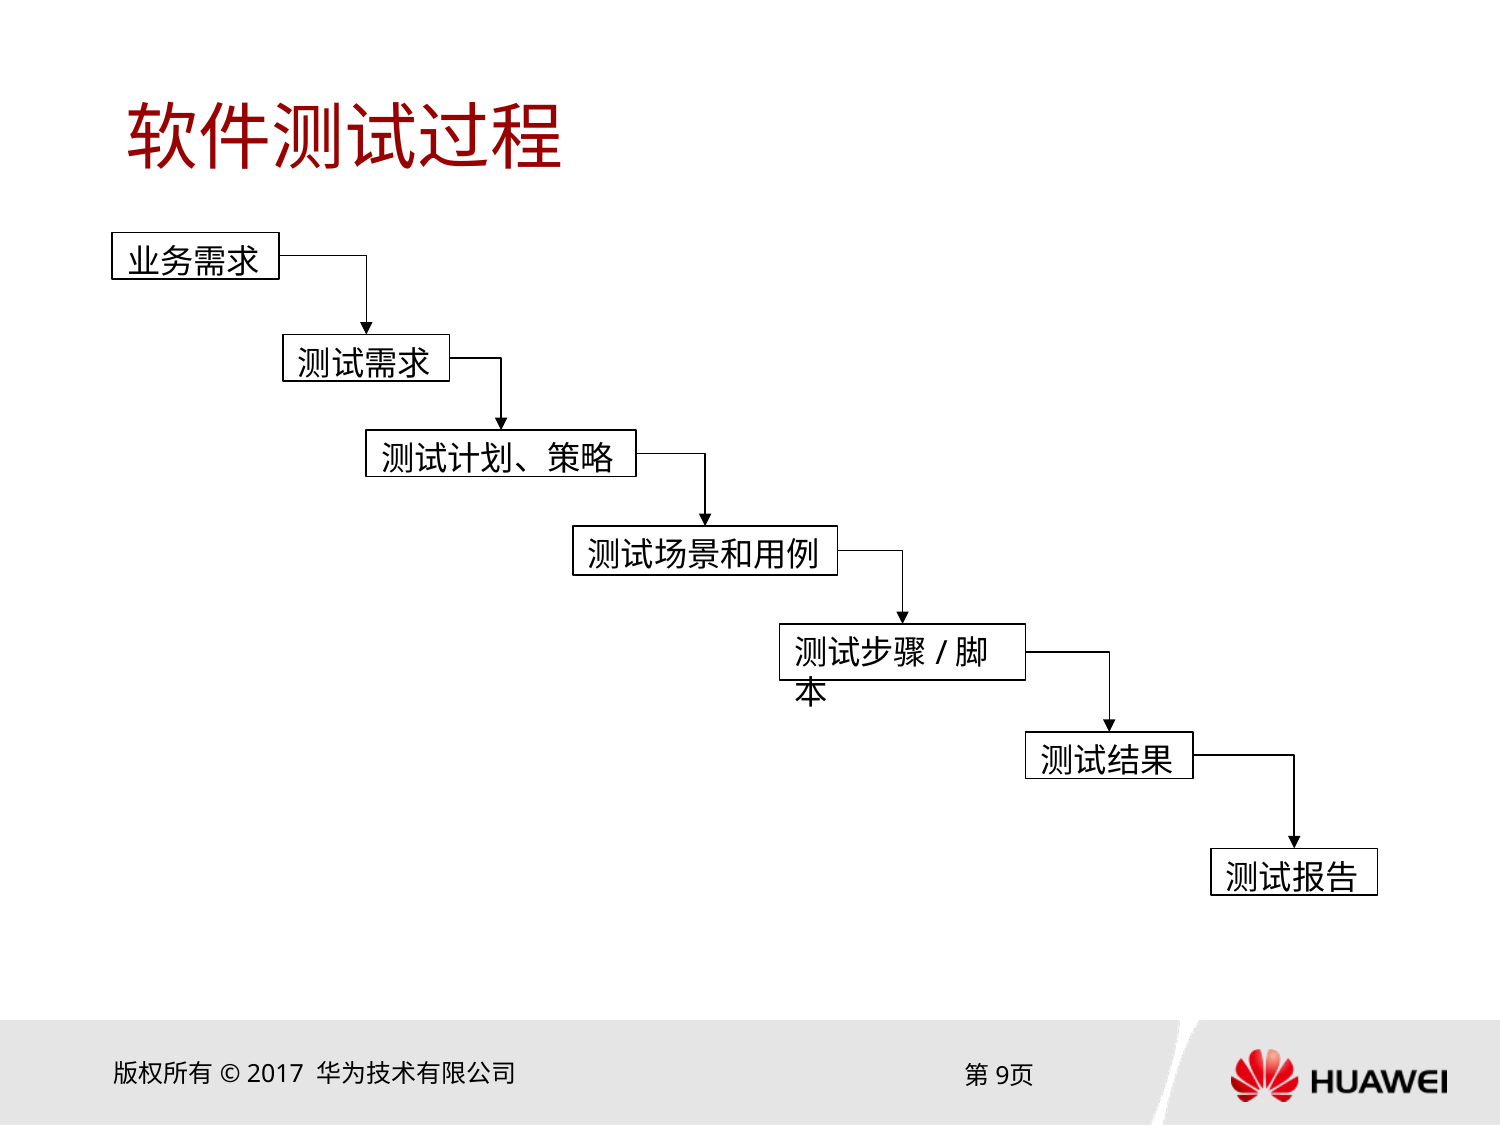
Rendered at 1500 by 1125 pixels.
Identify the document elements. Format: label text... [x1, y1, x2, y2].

text_box 业务需求 [112, 232, 280, 279]
text_box 测试计划、策略 [366, 430, 636, 477]
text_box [1025, 651, 1110, 733]
text_box 测试报告 [1210, 848, 1378, 895]
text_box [1192, 754, 1295, 849]
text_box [635, 453, 706, 527]
text_box 测试需求 [282, 334, 450, 381]
text_box 测试结果 [1025, 731, 1193, 779]
text_box 测试场景和用例 [572, 526, 838, 576]
text_box 测试步骤/脚本 [779, 624, 1026, 681]
picture [0, 1020, 1500, 1125]
title 软件测试过程 [111, 63, 1378, 207]
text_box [449, 357, 502, 431]
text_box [837, 550, 903, 625]
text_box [278, 255, 367, 335]
